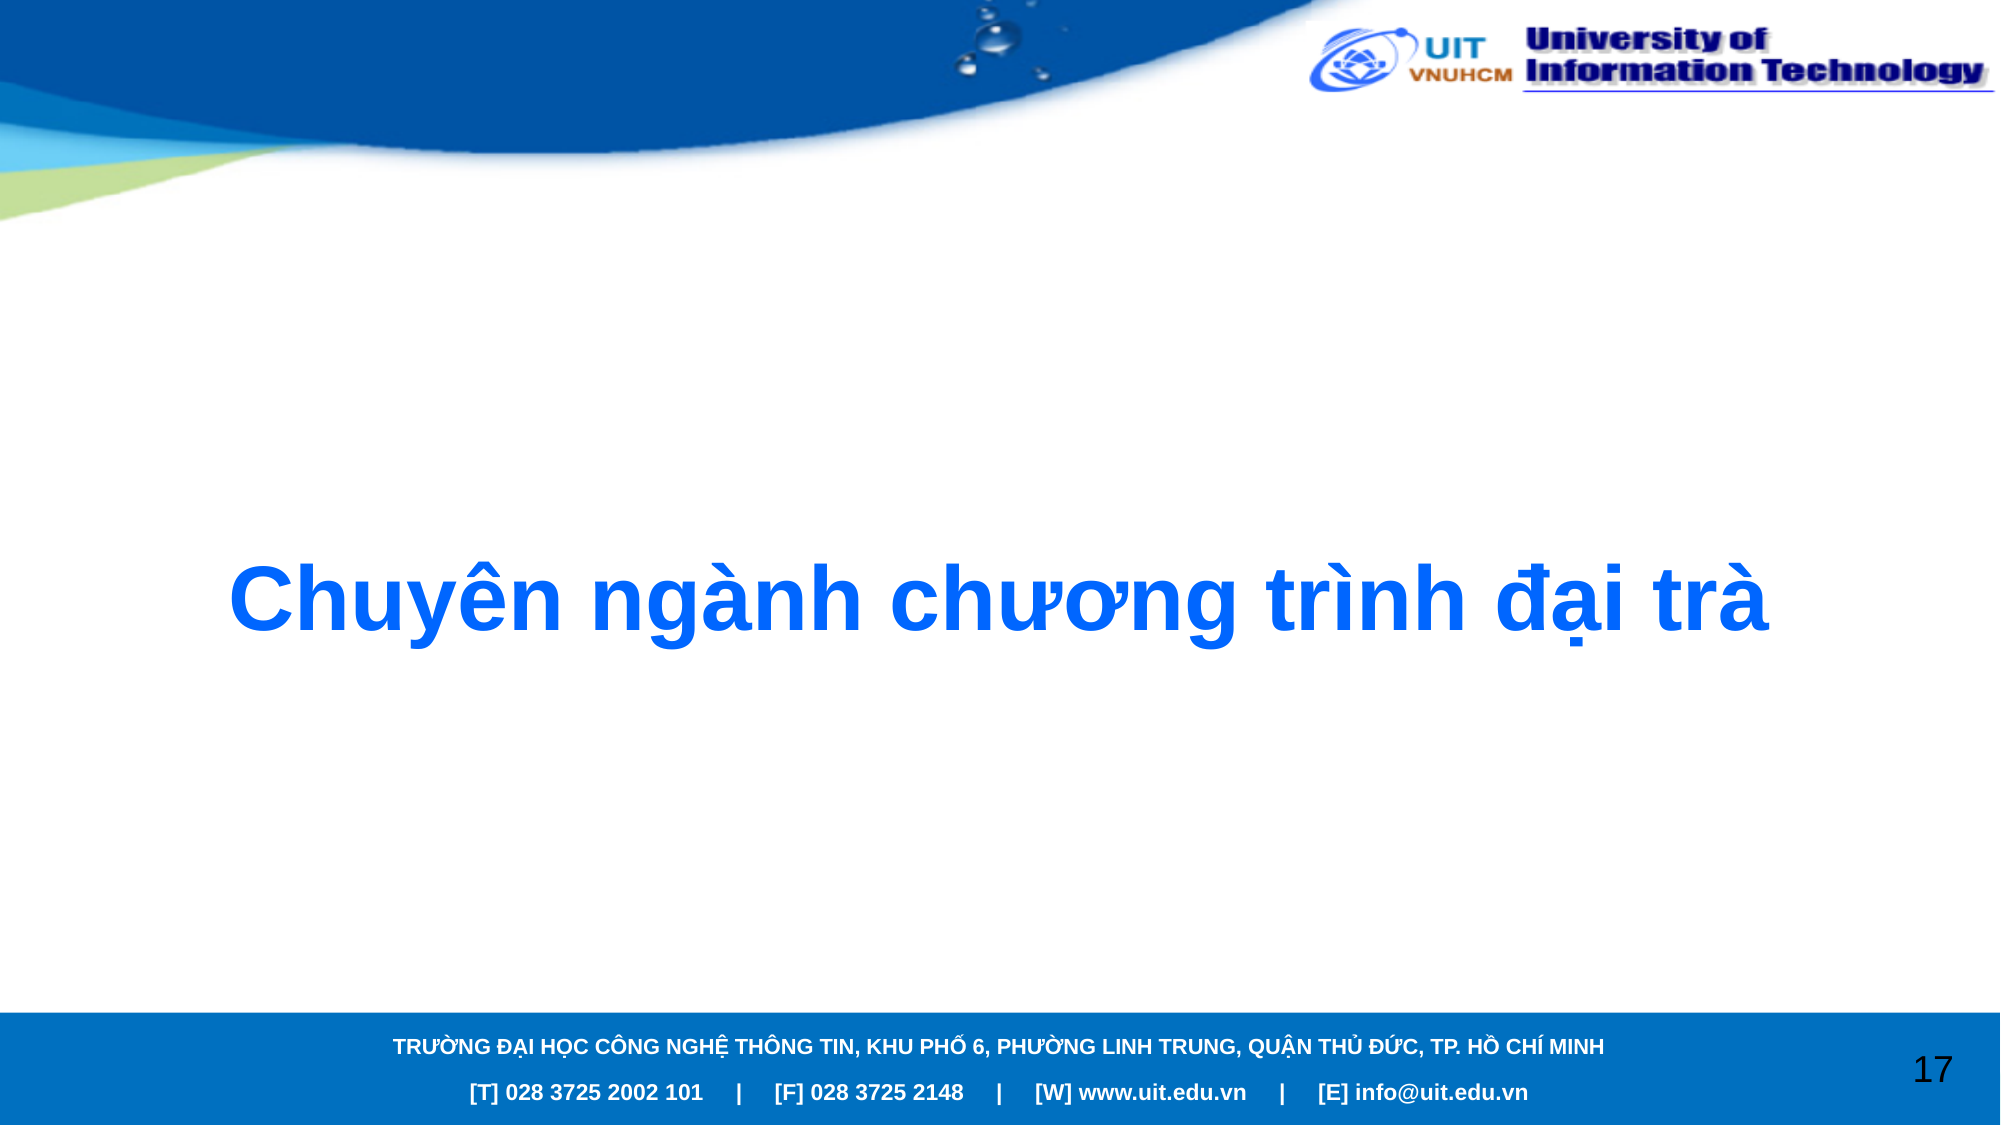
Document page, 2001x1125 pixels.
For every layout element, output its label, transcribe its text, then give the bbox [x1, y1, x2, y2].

title Chuyên ngành chương trình đại trà [99, 500, 1900, 688]
picture [0, 0, 2001, 1125]
